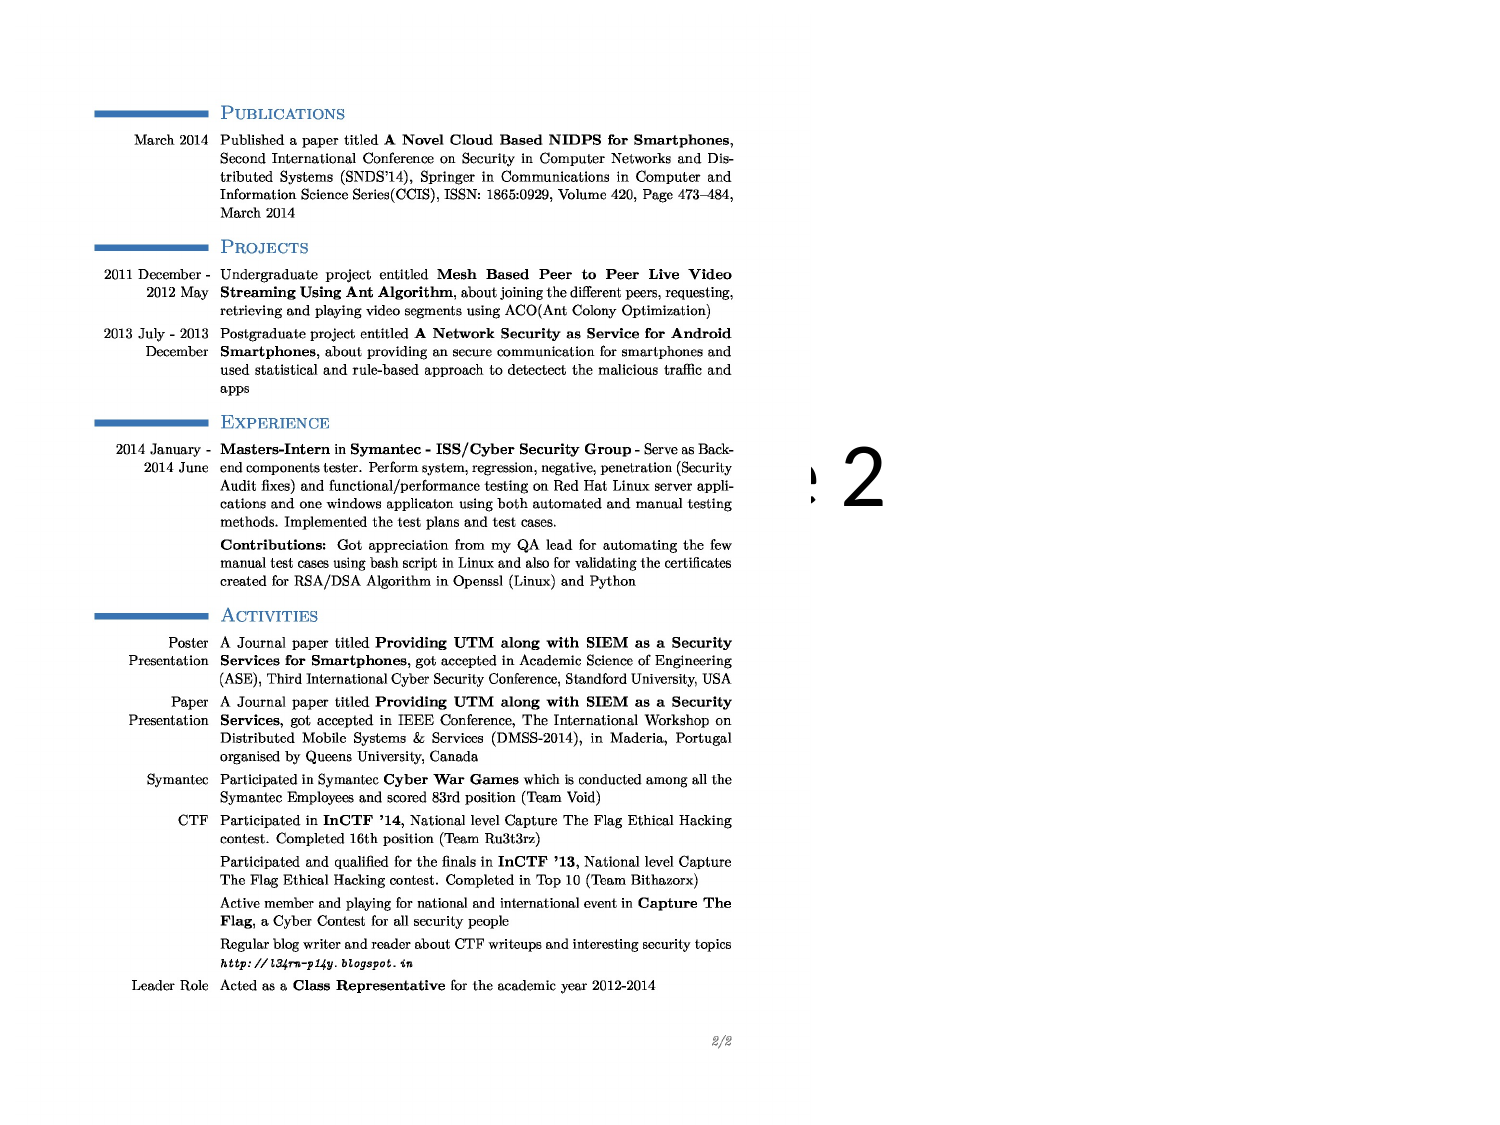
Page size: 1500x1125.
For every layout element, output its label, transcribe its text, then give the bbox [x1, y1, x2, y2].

picture [14, 14, 811, 1125]
title Image 2 [816, 349, 1388, 591]
